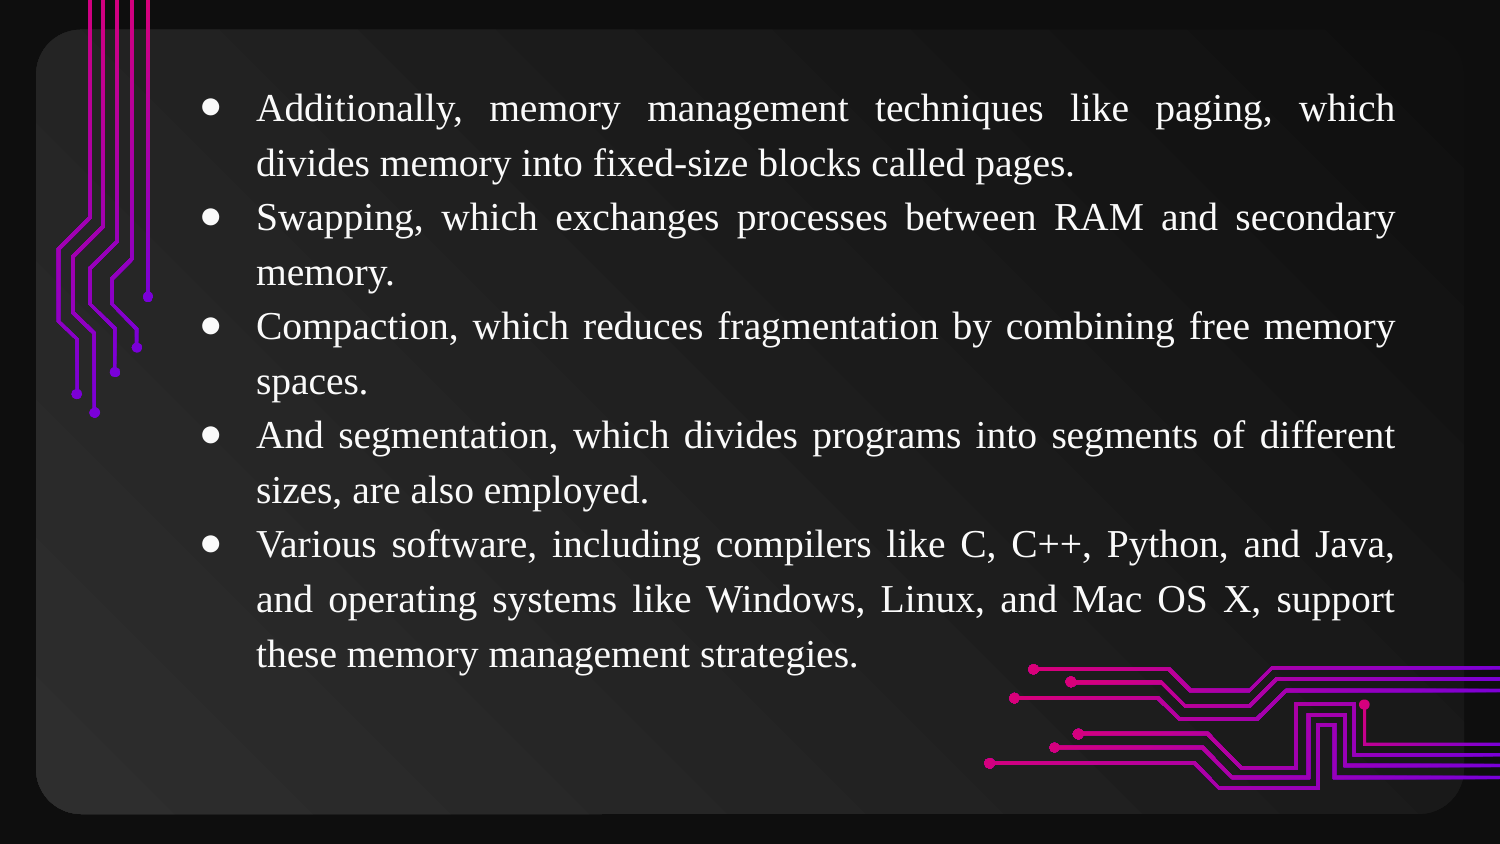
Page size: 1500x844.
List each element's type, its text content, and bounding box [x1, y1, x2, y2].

subtitle Additionally, memory management techniques like paging, which divides memory into fixed-size blocks called pages. Swapping, which exchanges processes between RAM and secondary memory. Compaction, which reduces fragmentation by combining free memory spaces. And segmentation, which divides programs into segments of different sizes, are also employed. Various software, including compilers like C, C++, Python, and Java, and operating systems like Windows, Linux, and Mac OS X, support these memory management strategies. [166, 59, 1412, 746]
